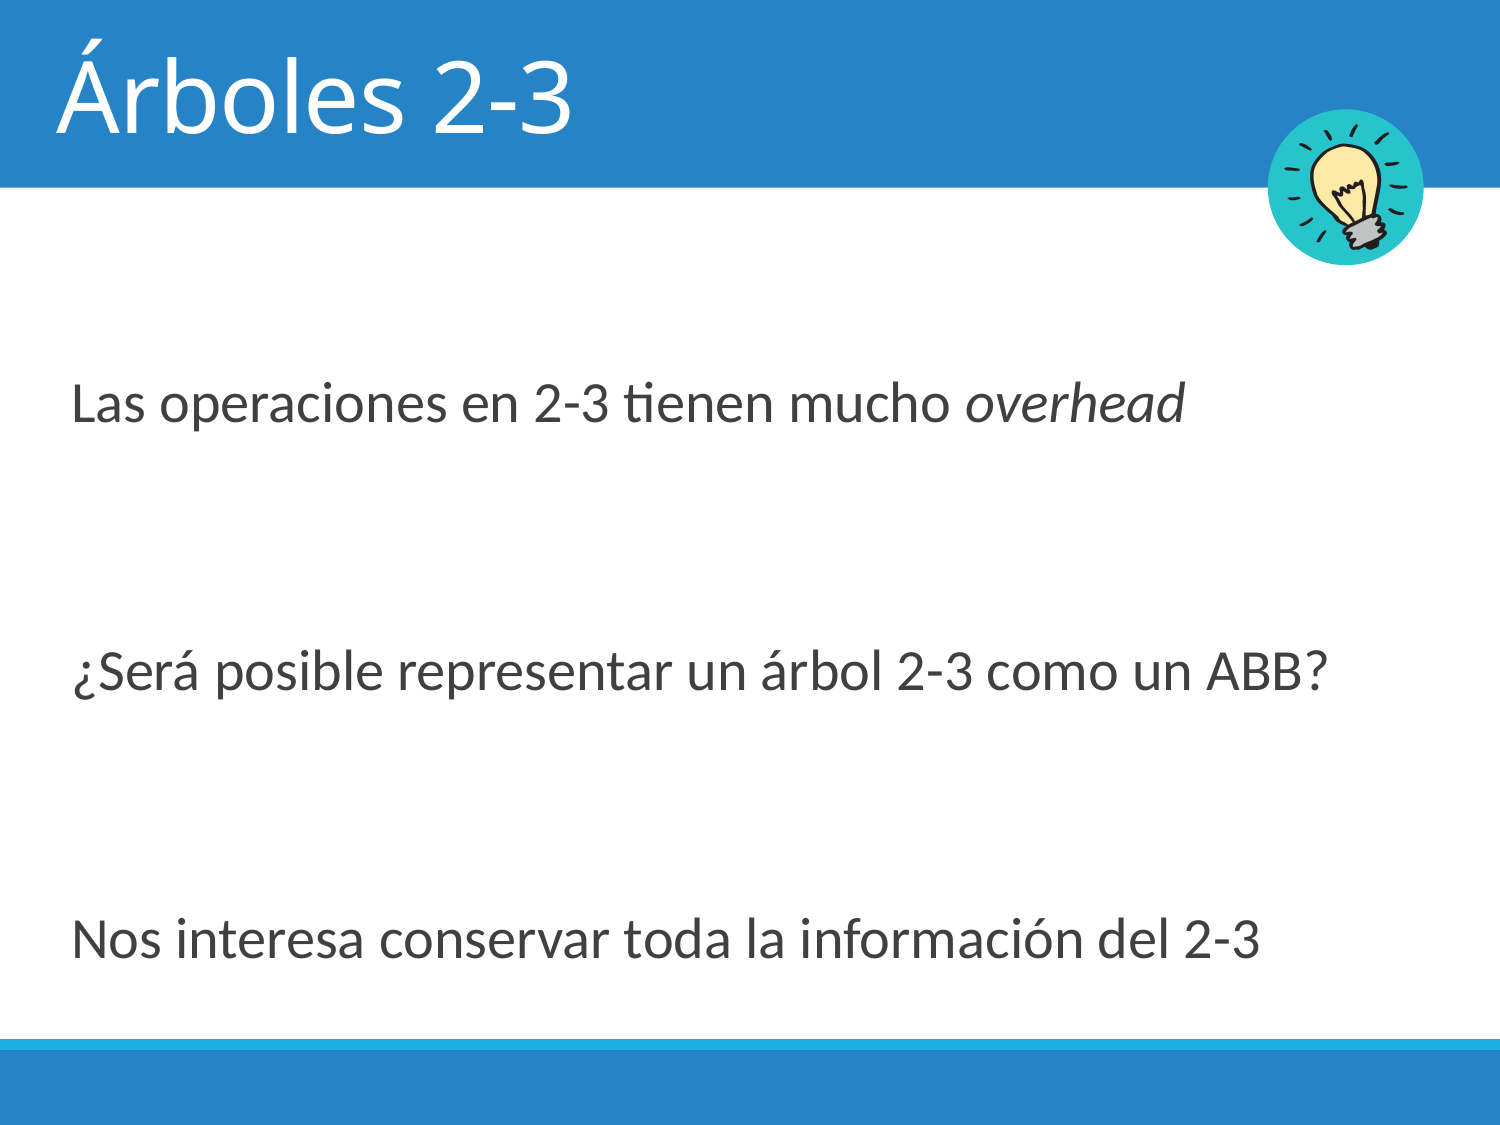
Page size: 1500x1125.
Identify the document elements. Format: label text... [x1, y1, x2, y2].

picture [1284, 188, 1408, 250]
list Las operaciones en 2-3 tienen mucho overhead ¿Será posible representar un árbol 2-3 como un ABB? Nos interesa conservar toda la información del 2-3 [41, 299, 1459, 1001]
title Árboles 2-3 [41, 0, 1459, 188]
